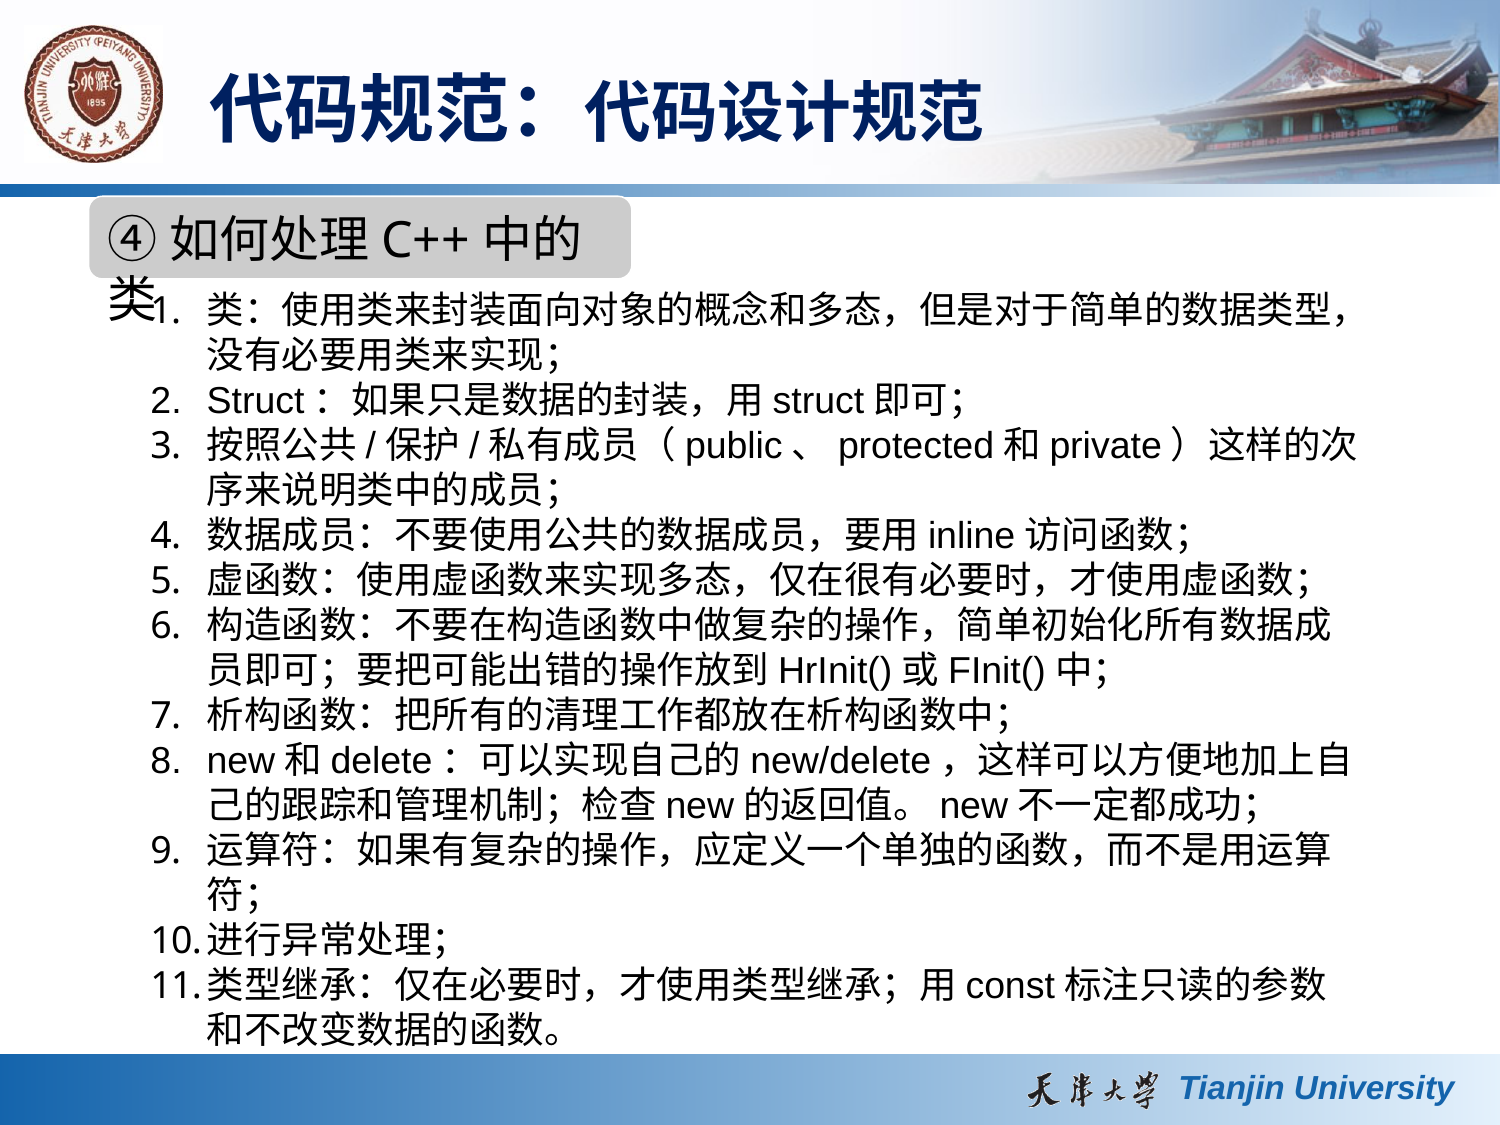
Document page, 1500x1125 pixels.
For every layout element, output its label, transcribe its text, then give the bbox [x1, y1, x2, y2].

picture [0, 0, 1500, 185]
text_box ④如何处理C++中的类 [88, 196, 632, 279]
text_box 类：使用类来封装面向对象的概念和多态，但是对于简单的数据类型，没有必要用类来实现； Struct：如果只是数据的封装，用struct即可； 按照公共/保护/私有成员（public、protected和private）这样的次序来说明类中的成员； 数据成员：不要使用公共的数据成员，要用inline访问函数； 虚函数：使用虚函数来实现多态，仅在很有必要时，才使用虚函数； 构造函数：不要在构造函数中做复杂的操作，简单初始化所有数据成员即可；要把可能出错的操作放到HrInit()或FInit()中； 析构函数：把所有的清理工作都放在析构函数中； new和delete：可以实现自己的new/delete，这样可以方便地加上自己的跟踪和管理机制；检查new的返回值。new不一定都成功； 运算符：如果有复杂的操作，应定义一个单独的函数，而不是用运算符； 进行异常处理； 类型继承：仅在必要时，才使用类型继承；用const标注只读的参数和不改变数据的函数。 [135, 278, 1376, 1125]
text_box 代码规范：代码设计规范 [194, 54, 1307, 160]
